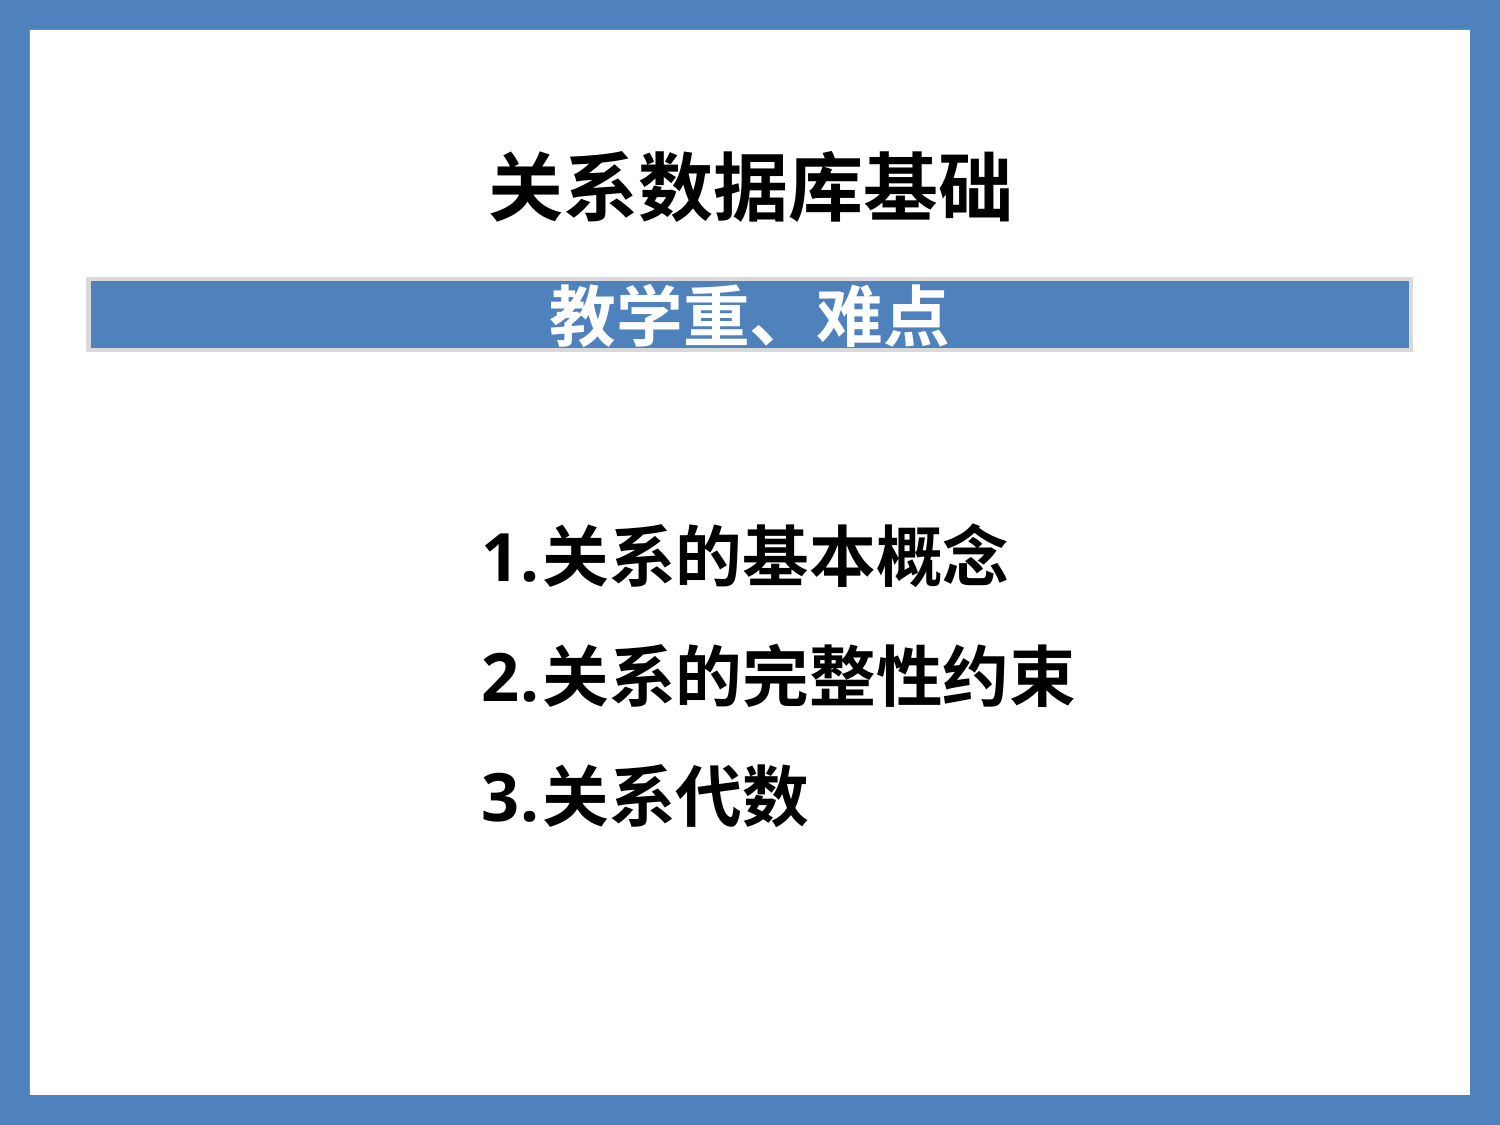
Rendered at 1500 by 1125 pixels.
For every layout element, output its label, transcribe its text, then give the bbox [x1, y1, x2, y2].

text_box 关系的基本概念 关系的完整性约束 关系代数 [466, 467, 1093, 842]
text_box 教学重、难点 [88, 279, 1412, 350]
text_box 关系数据库基础 [18, 139, 1483, 232]
